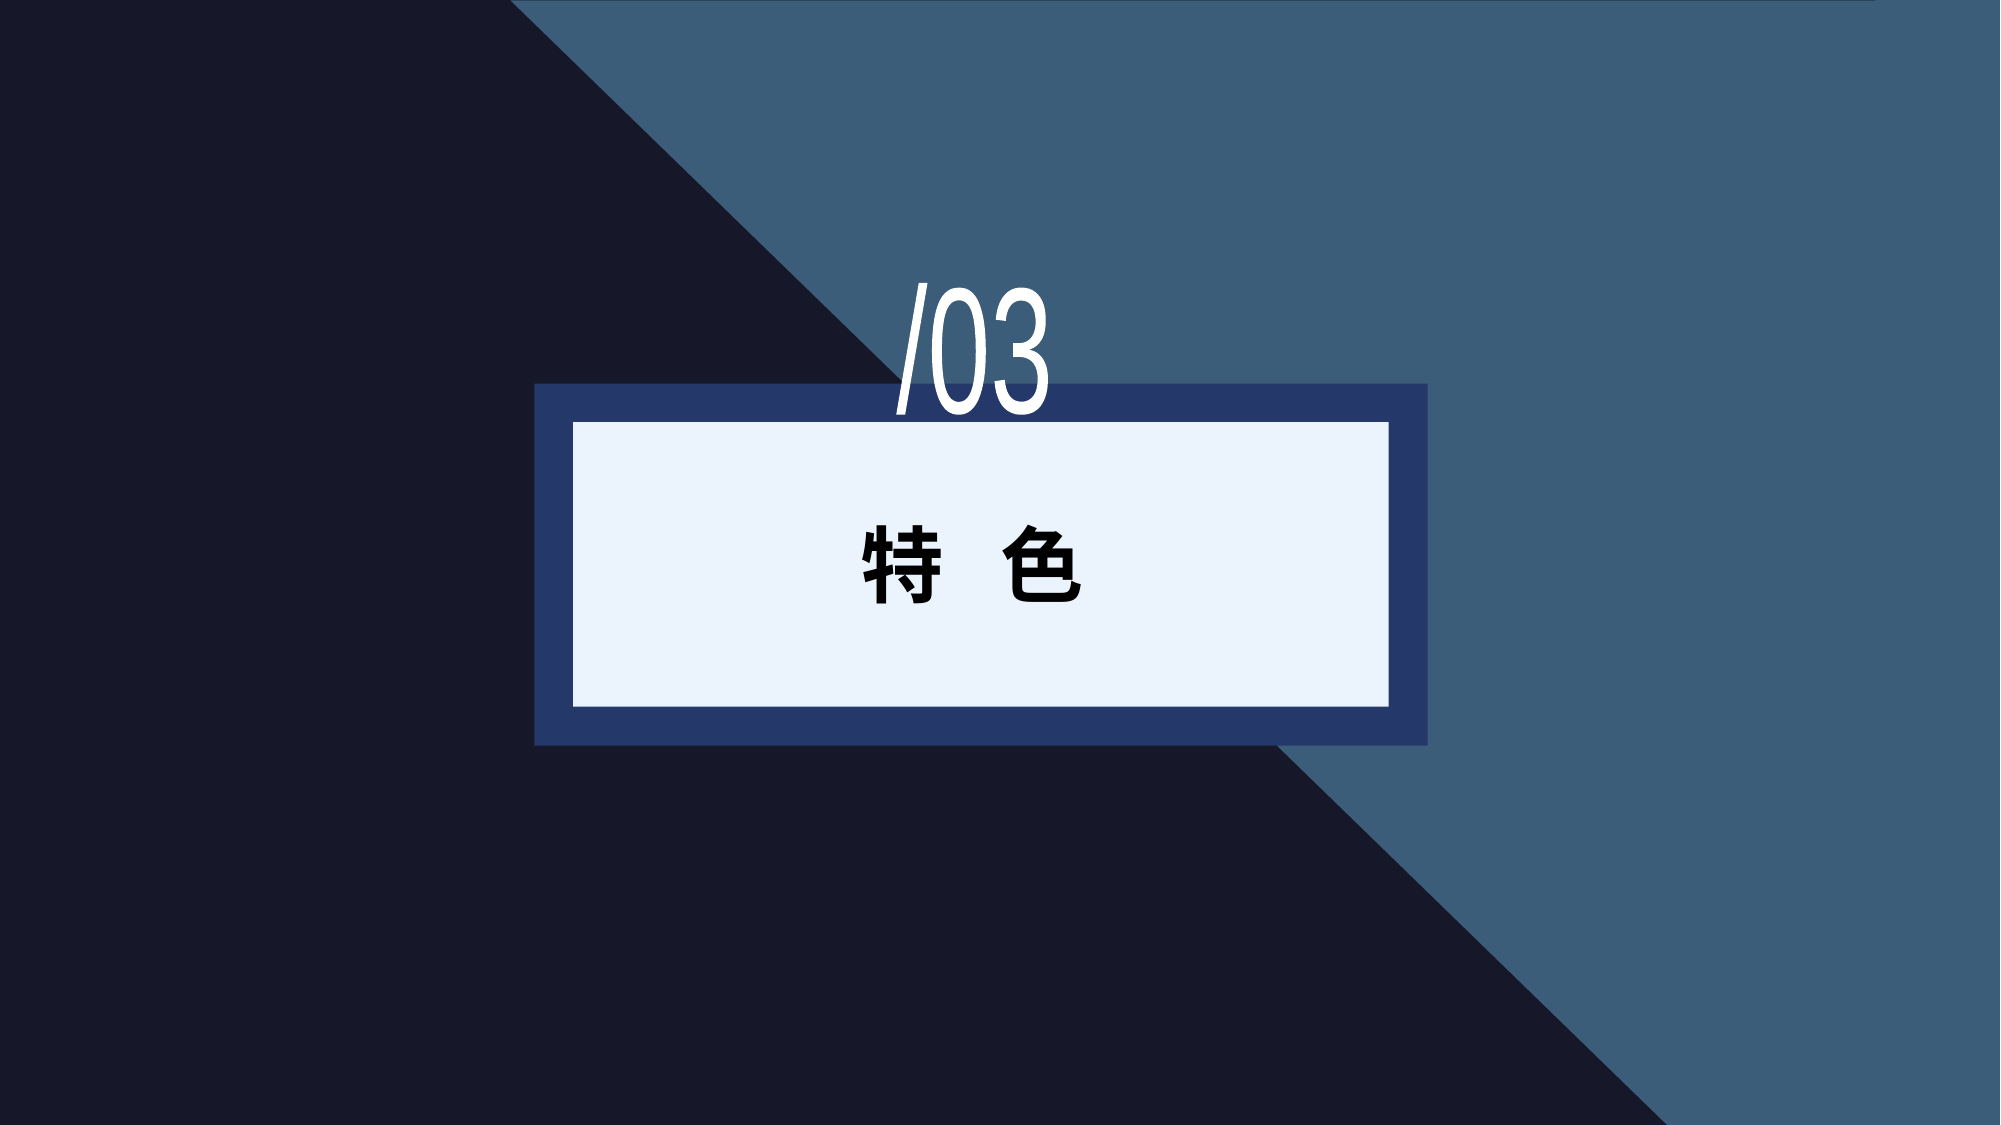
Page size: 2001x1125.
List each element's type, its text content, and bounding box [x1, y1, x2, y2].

title 特 色 [506, 515, 1438, 623]
